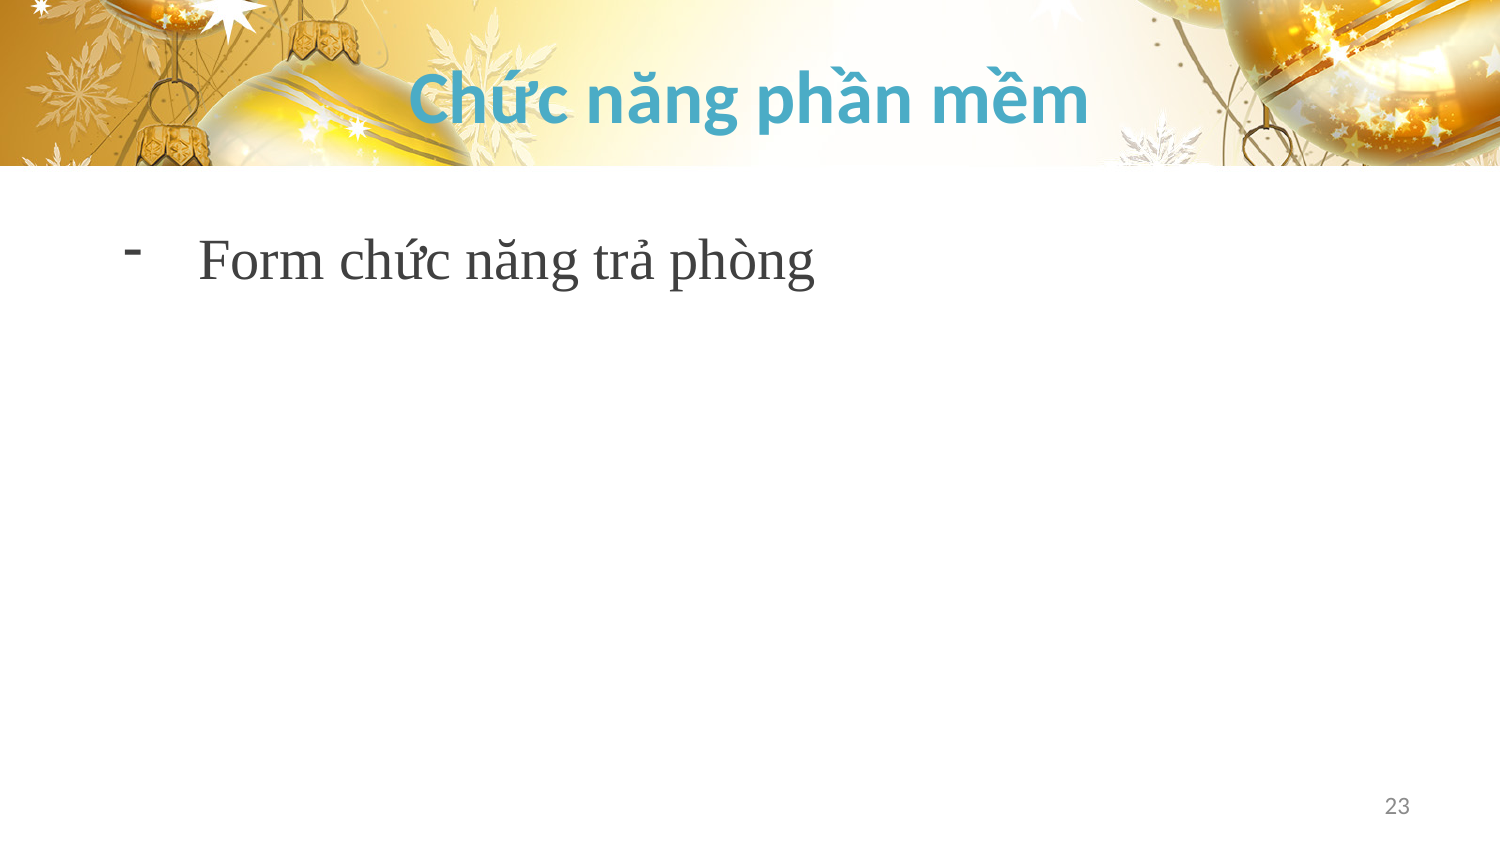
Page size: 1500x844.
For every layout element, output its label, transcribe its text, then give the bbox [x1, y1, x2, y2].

picture [0, 0, 1500, 844]
slide_number 23 [1074, 782, 1425, 827]
text_box Form chức năng trả phòng [108, 213, 1268, 300]
title Chức năng phần mềm [86, 30, 1414, 156]
